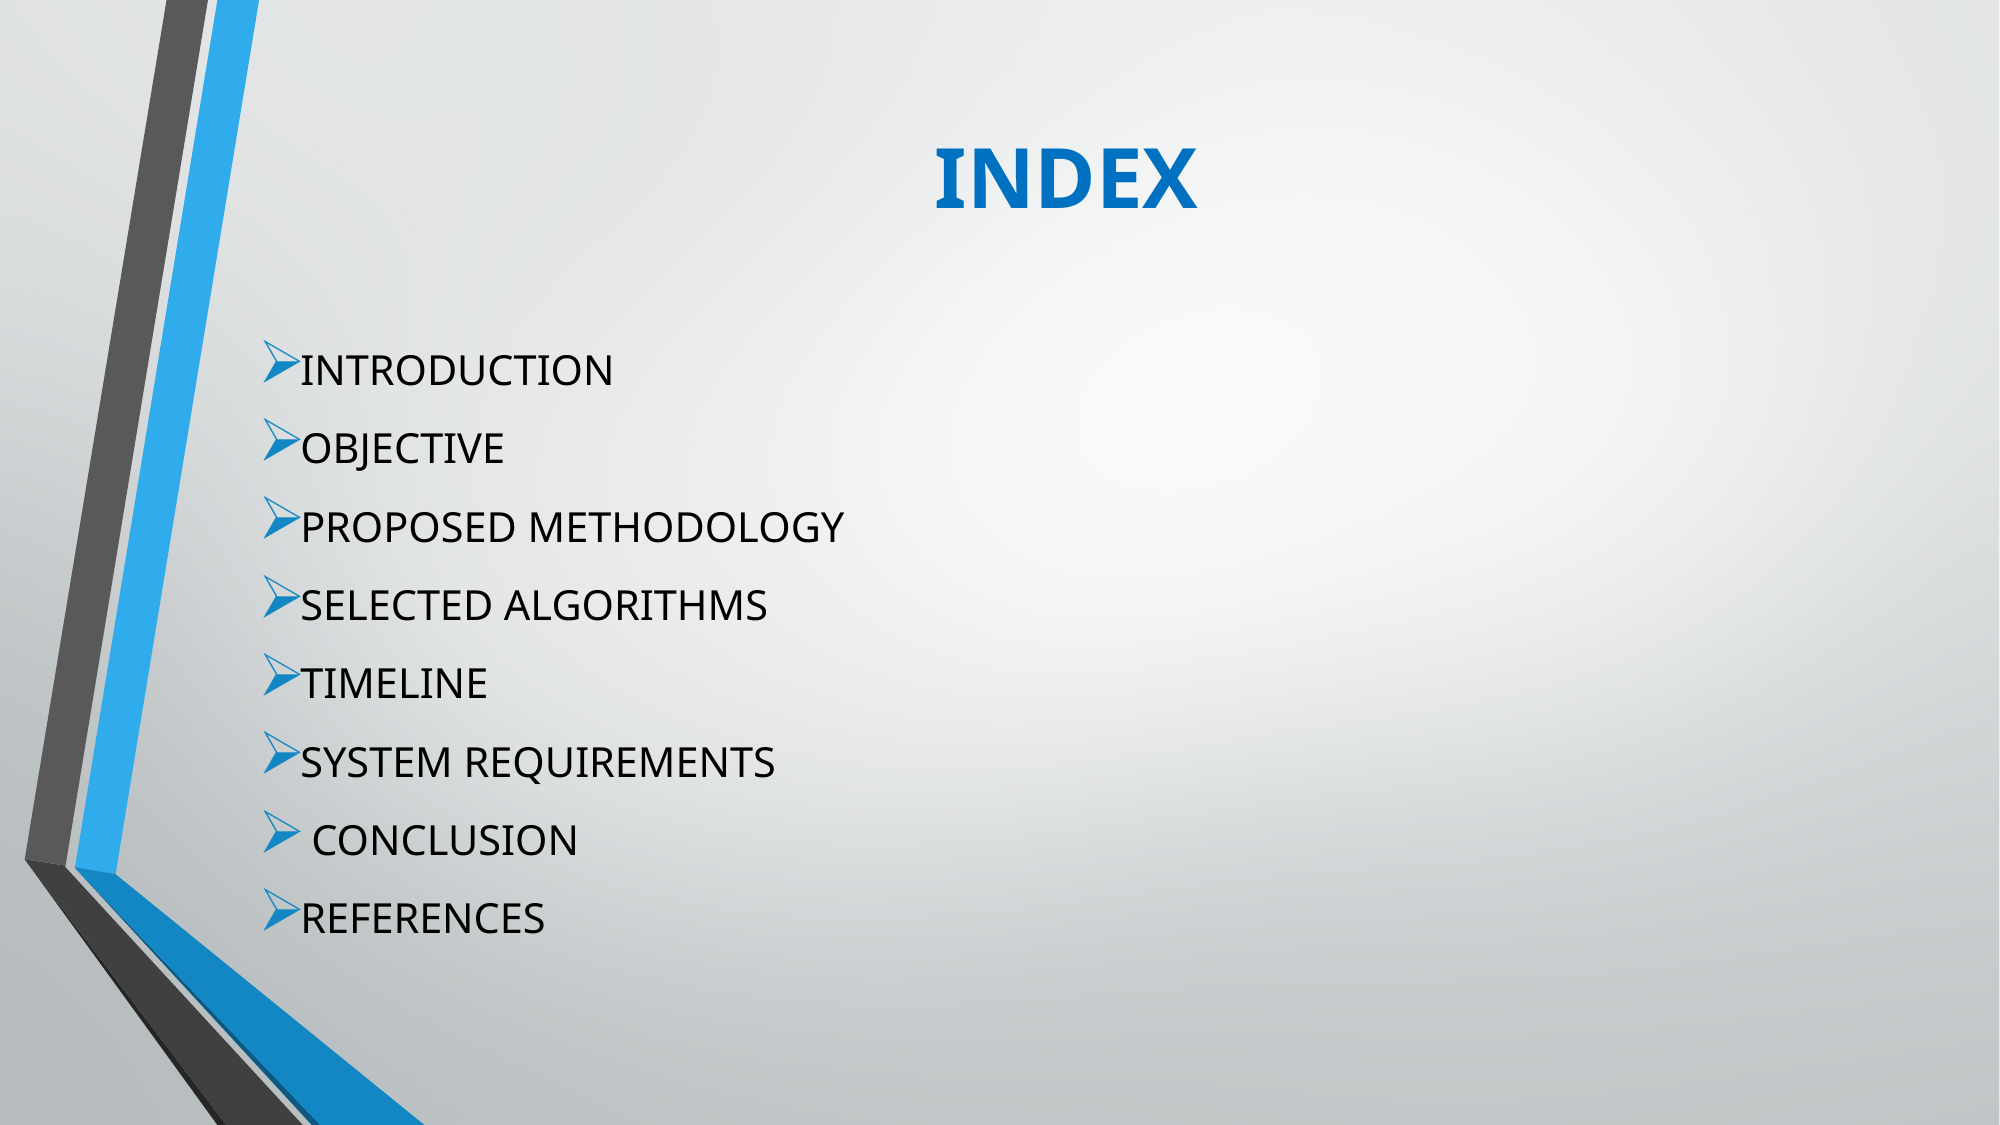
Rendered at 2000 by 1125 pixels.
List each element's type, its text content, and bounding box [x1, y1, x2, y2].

title INDEX [244, 31, 1888, 319]
list INTRODUCTION OBJECTIVE PROPOSED METHODOLOGY SELECTED ALGORITHMS TIMELINE SYSTEM REQUIREMENTS CONCLUSION REFERENCES [243, 326, 1887, 950]
